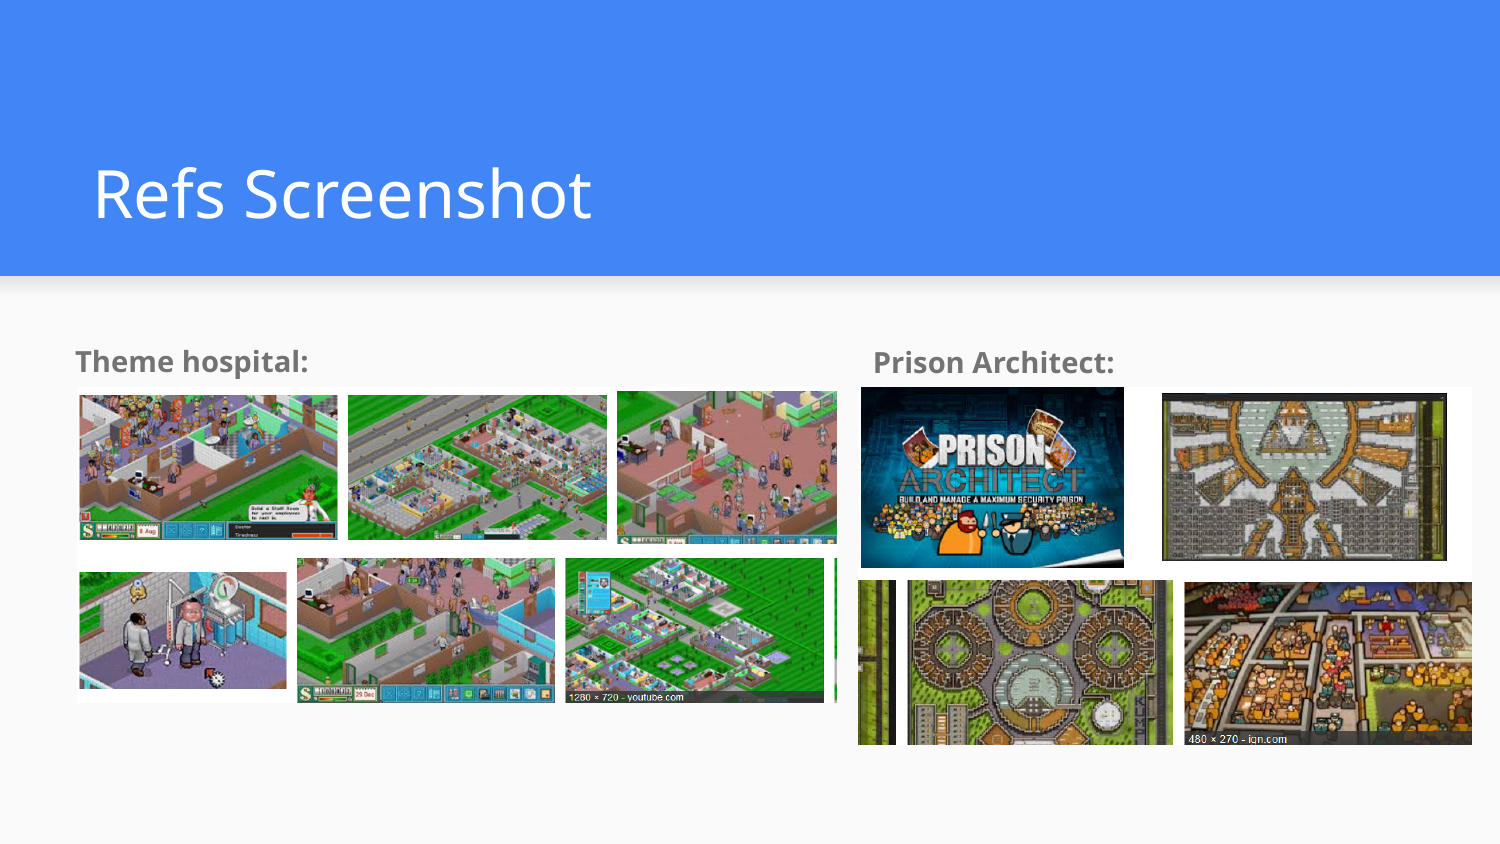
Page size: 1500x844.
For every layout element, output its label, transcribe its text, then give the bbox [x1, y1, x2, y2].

text_box Theme hospital: [60, 322, 1017, 435]
title Refs Screenshot [77, 121, 1427, 248]
picture [857, 387, 1472, 745]
text_box Prison Architect: [858, 323, 1500, 436]
picture [77, 387, 837, 704]
